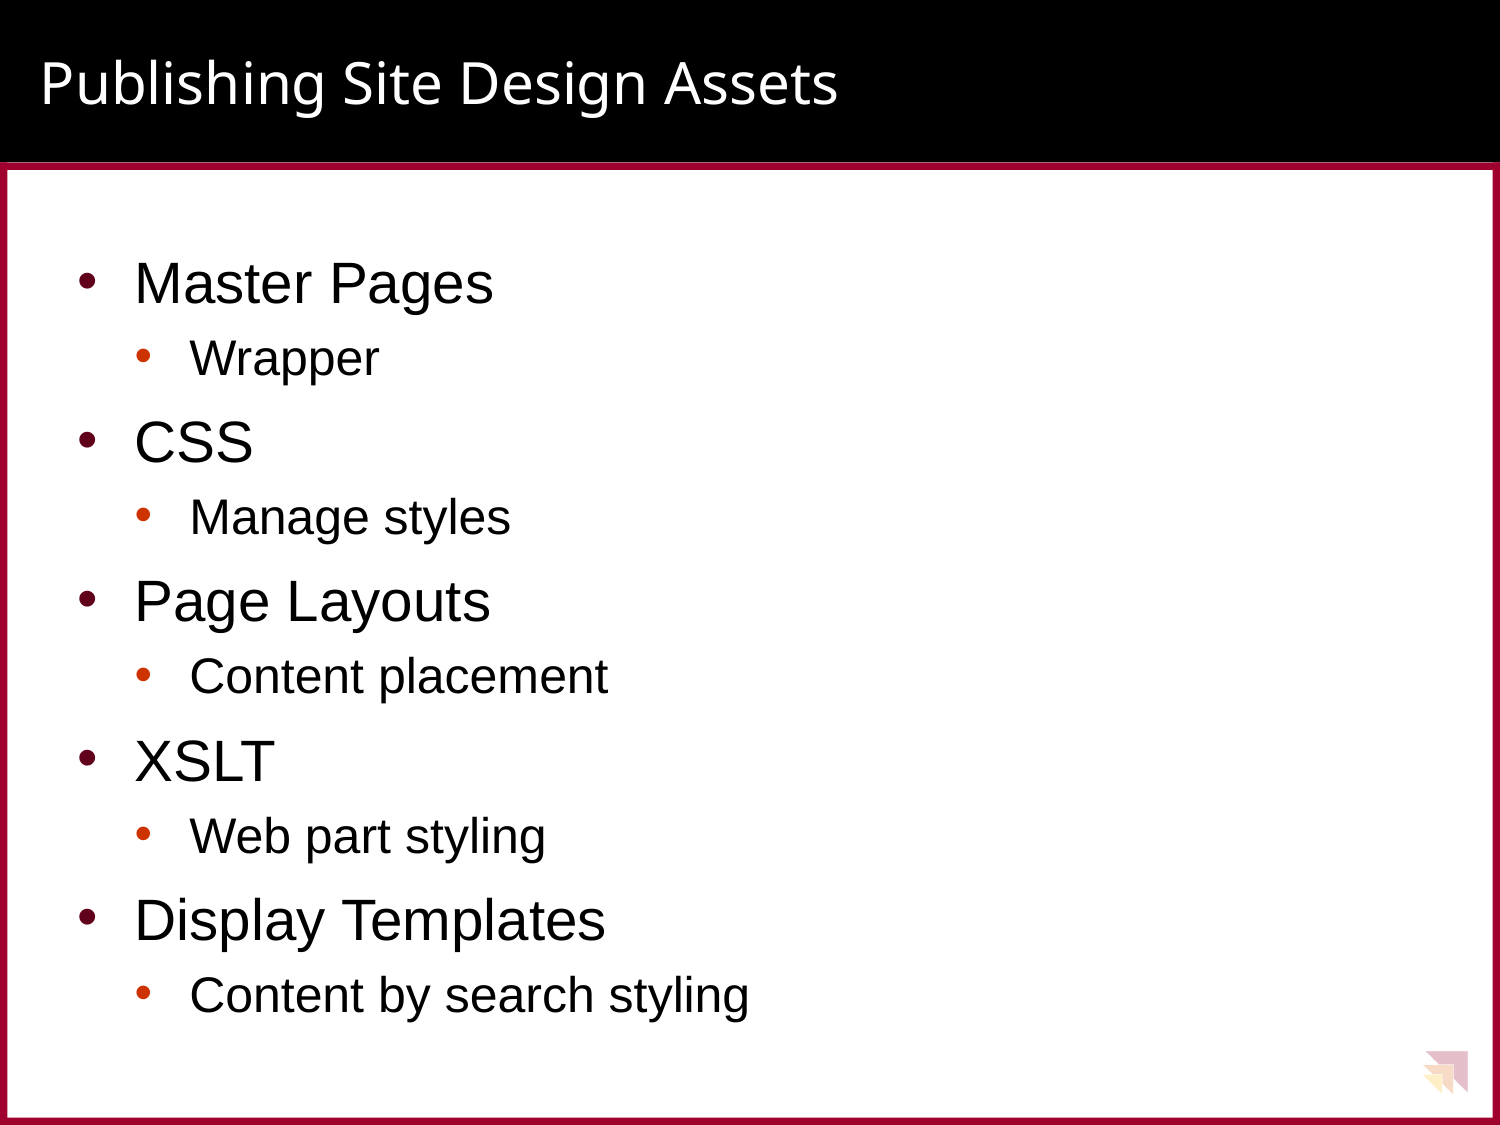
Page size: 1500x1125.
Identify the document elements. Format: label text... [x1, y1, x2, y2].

title Publishing Site Design Assets [24, 12, 1438, 150]
list Master Pages Wrapper CSS Manage styles Page Layouts Content placement XSLT Web part styling Display Templates Content by search styling [62, 237, 1438, 1088]
